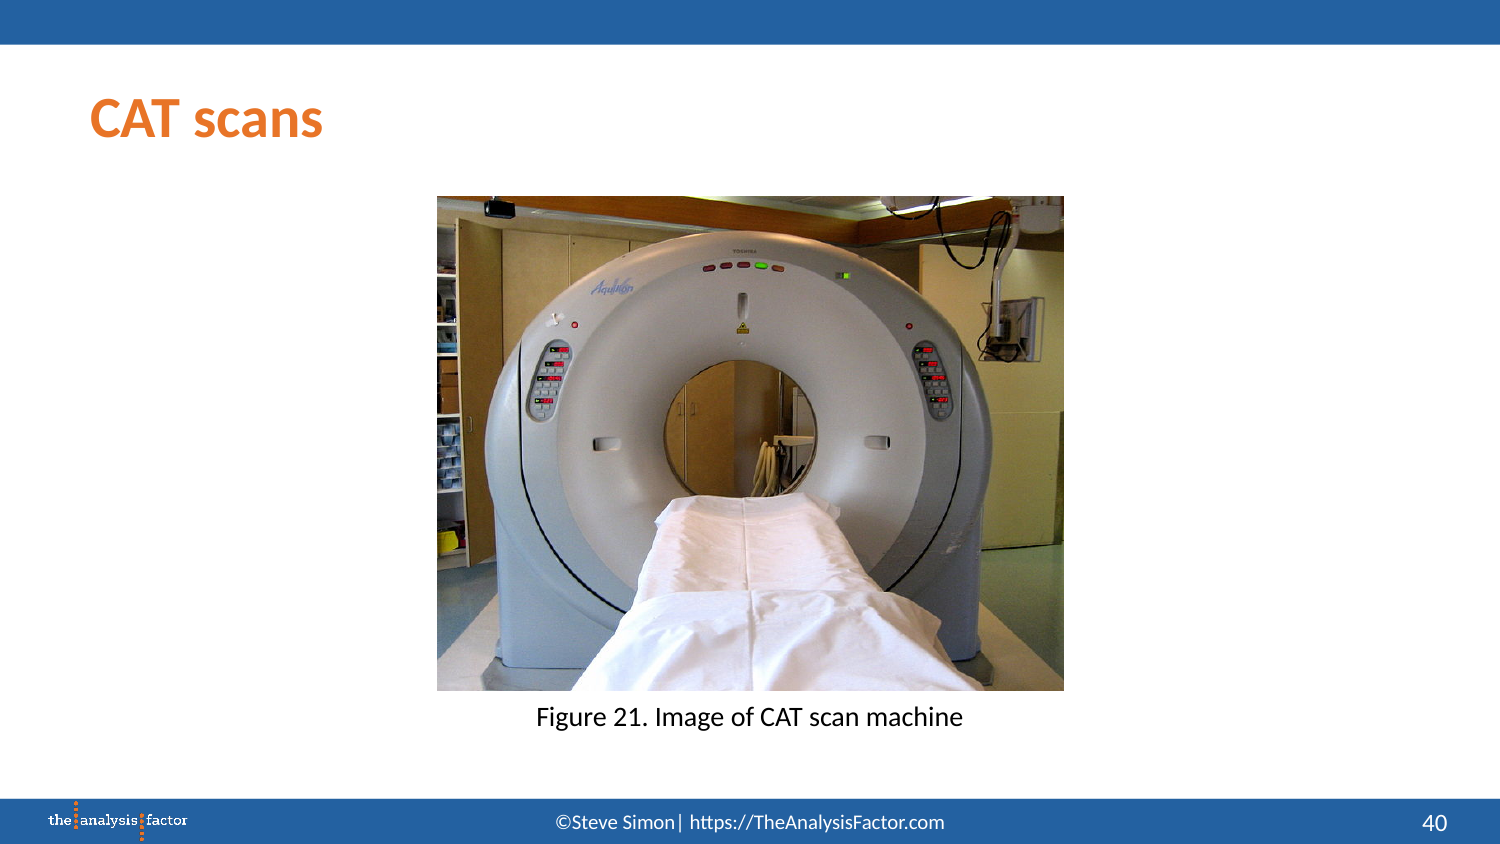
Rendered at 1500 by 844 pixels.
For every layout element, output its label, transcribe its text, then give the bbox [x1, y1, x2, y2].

title CAT scans [75, 43, 1425, 185]
picture [48, 801, 188, 842]
footer ©Steve Simon| https://TheAnalysisFactor.com [443, 800, 1057, 842]
picture [437, 196, 1065, 691]
slide_number 40 [1112, 798, 1463, 844]
text_box Figure 21. Image of CAT scan machine [243, 690, 1257, 754]
